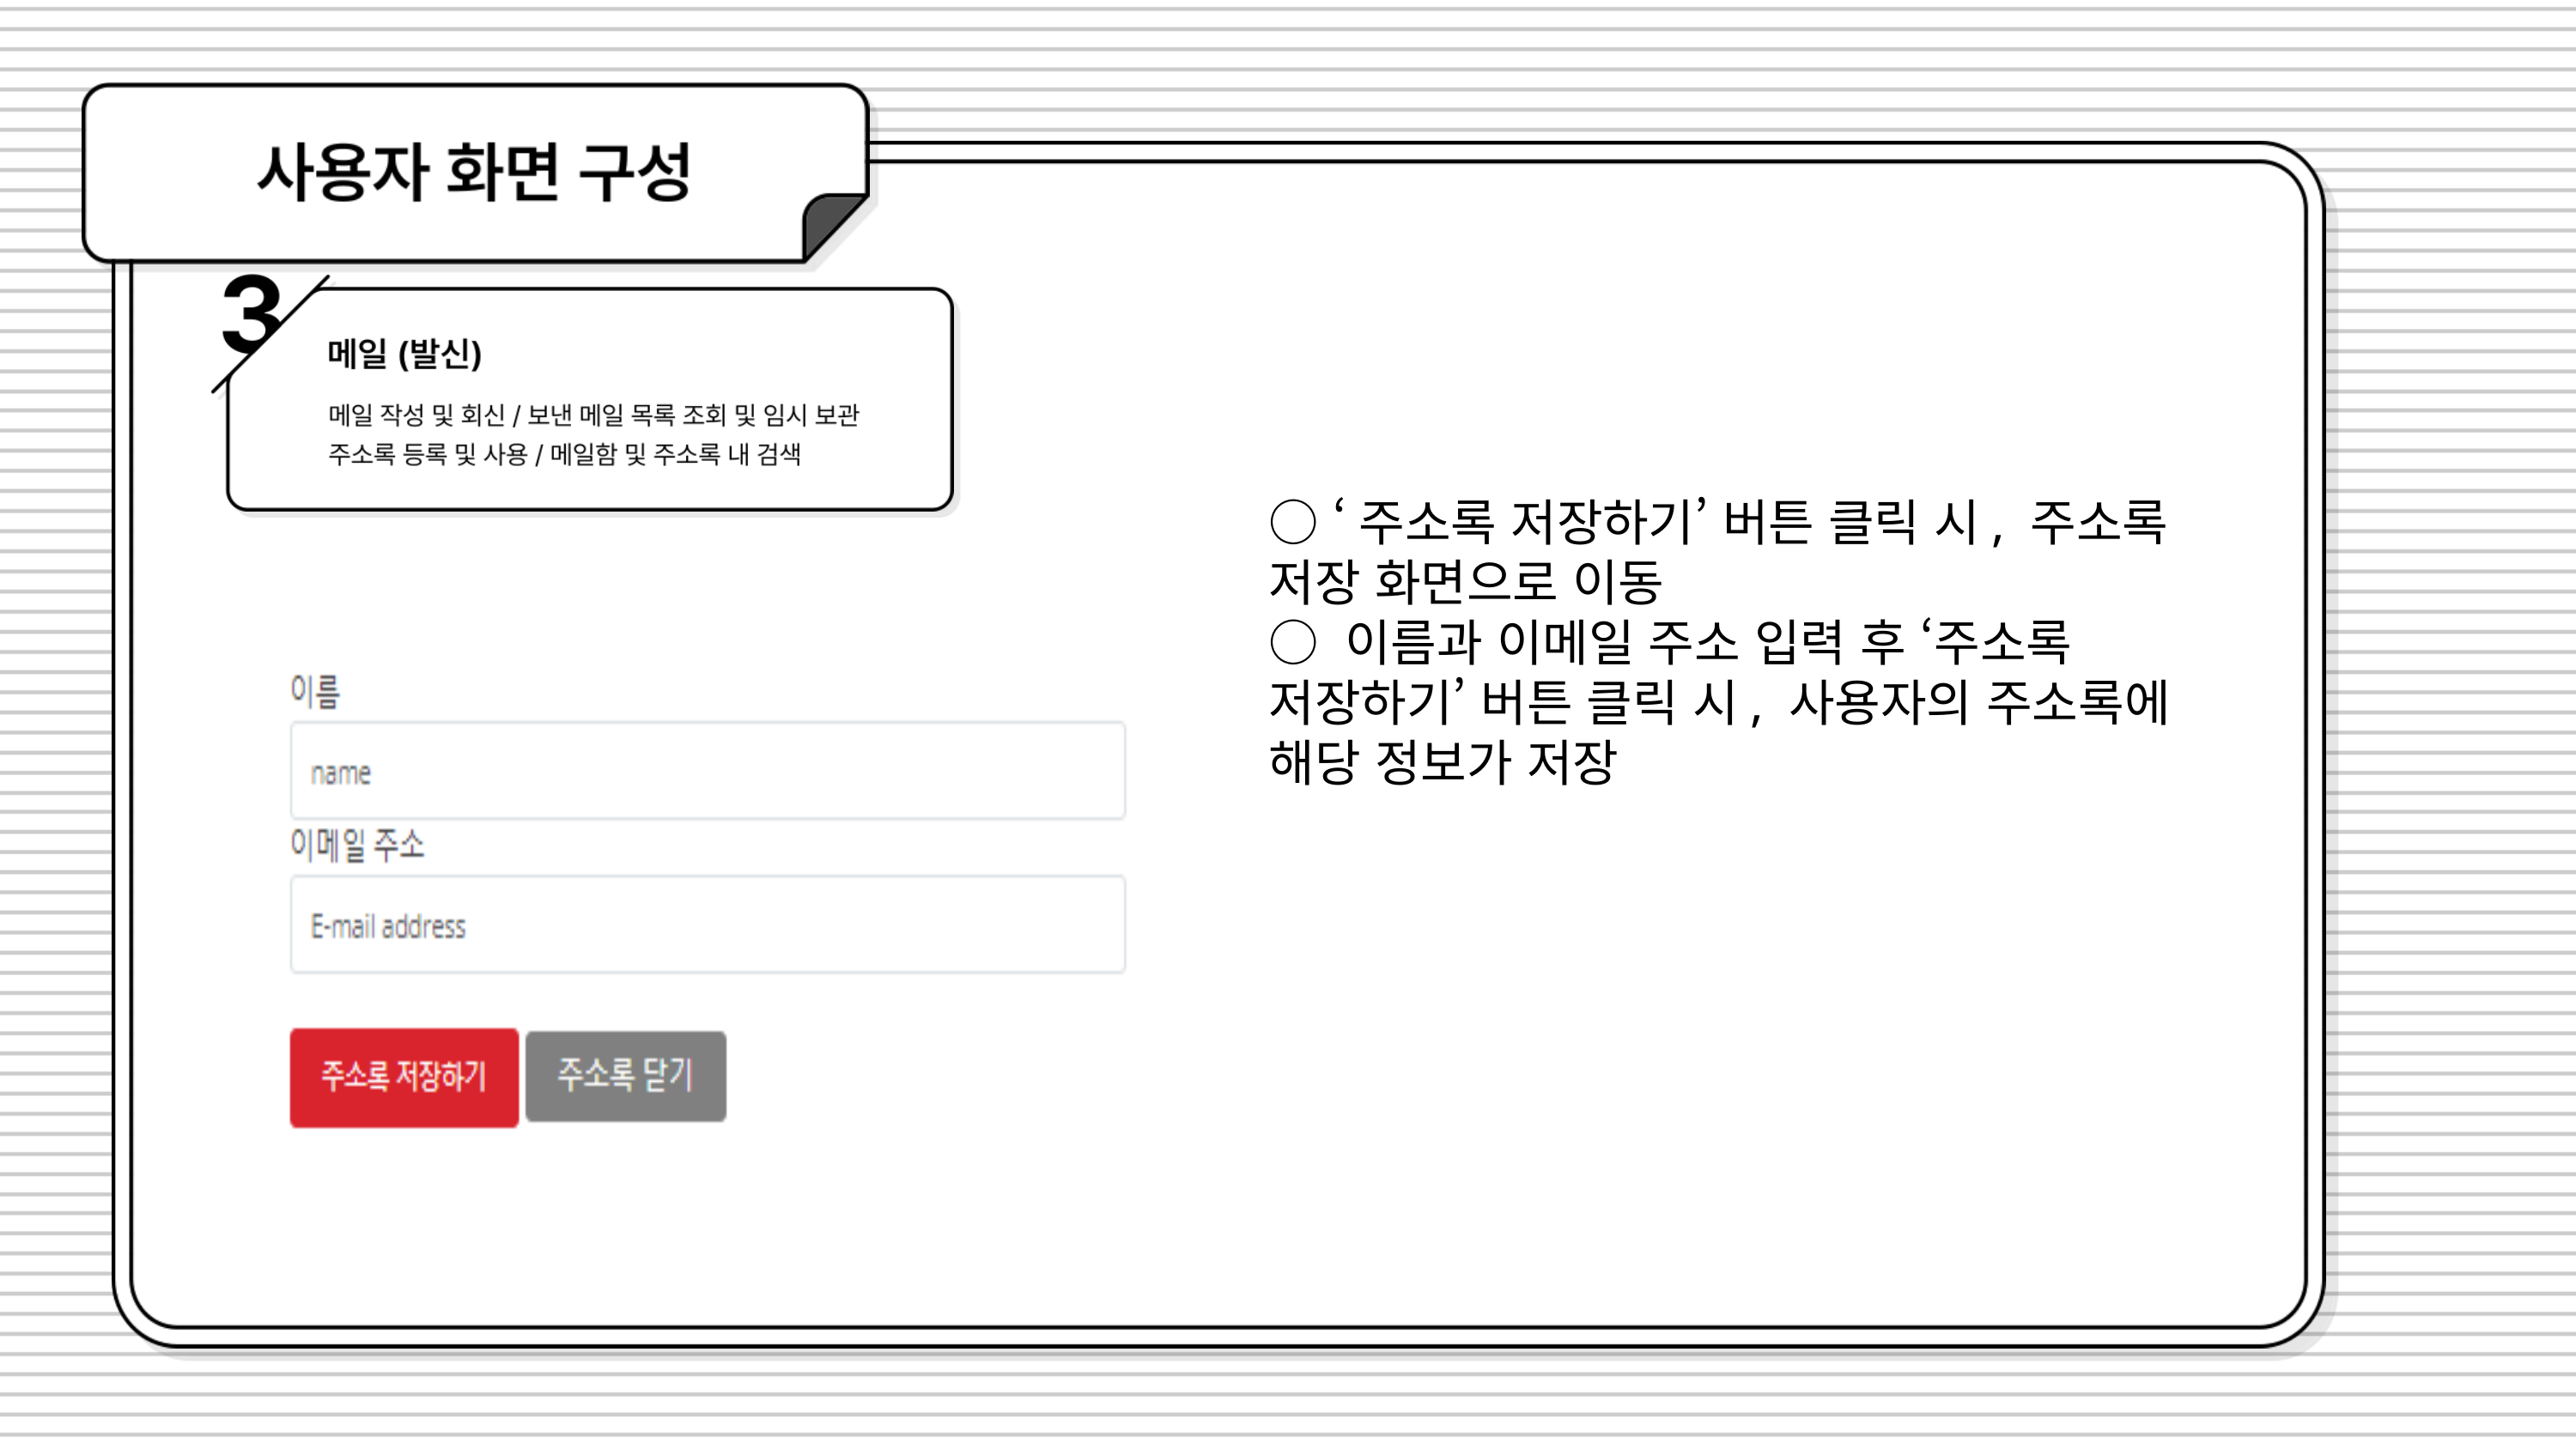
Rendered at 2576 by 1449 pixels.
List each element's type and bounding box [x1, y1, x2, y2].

text_box [82, 82, 871, 264]
text_box [112, 141, 2326, 1349]
text_box [198, 238, 954, 512]
picture [222, 622, 1201, 1204]
text_box [0, 0, 2576, 1449]
